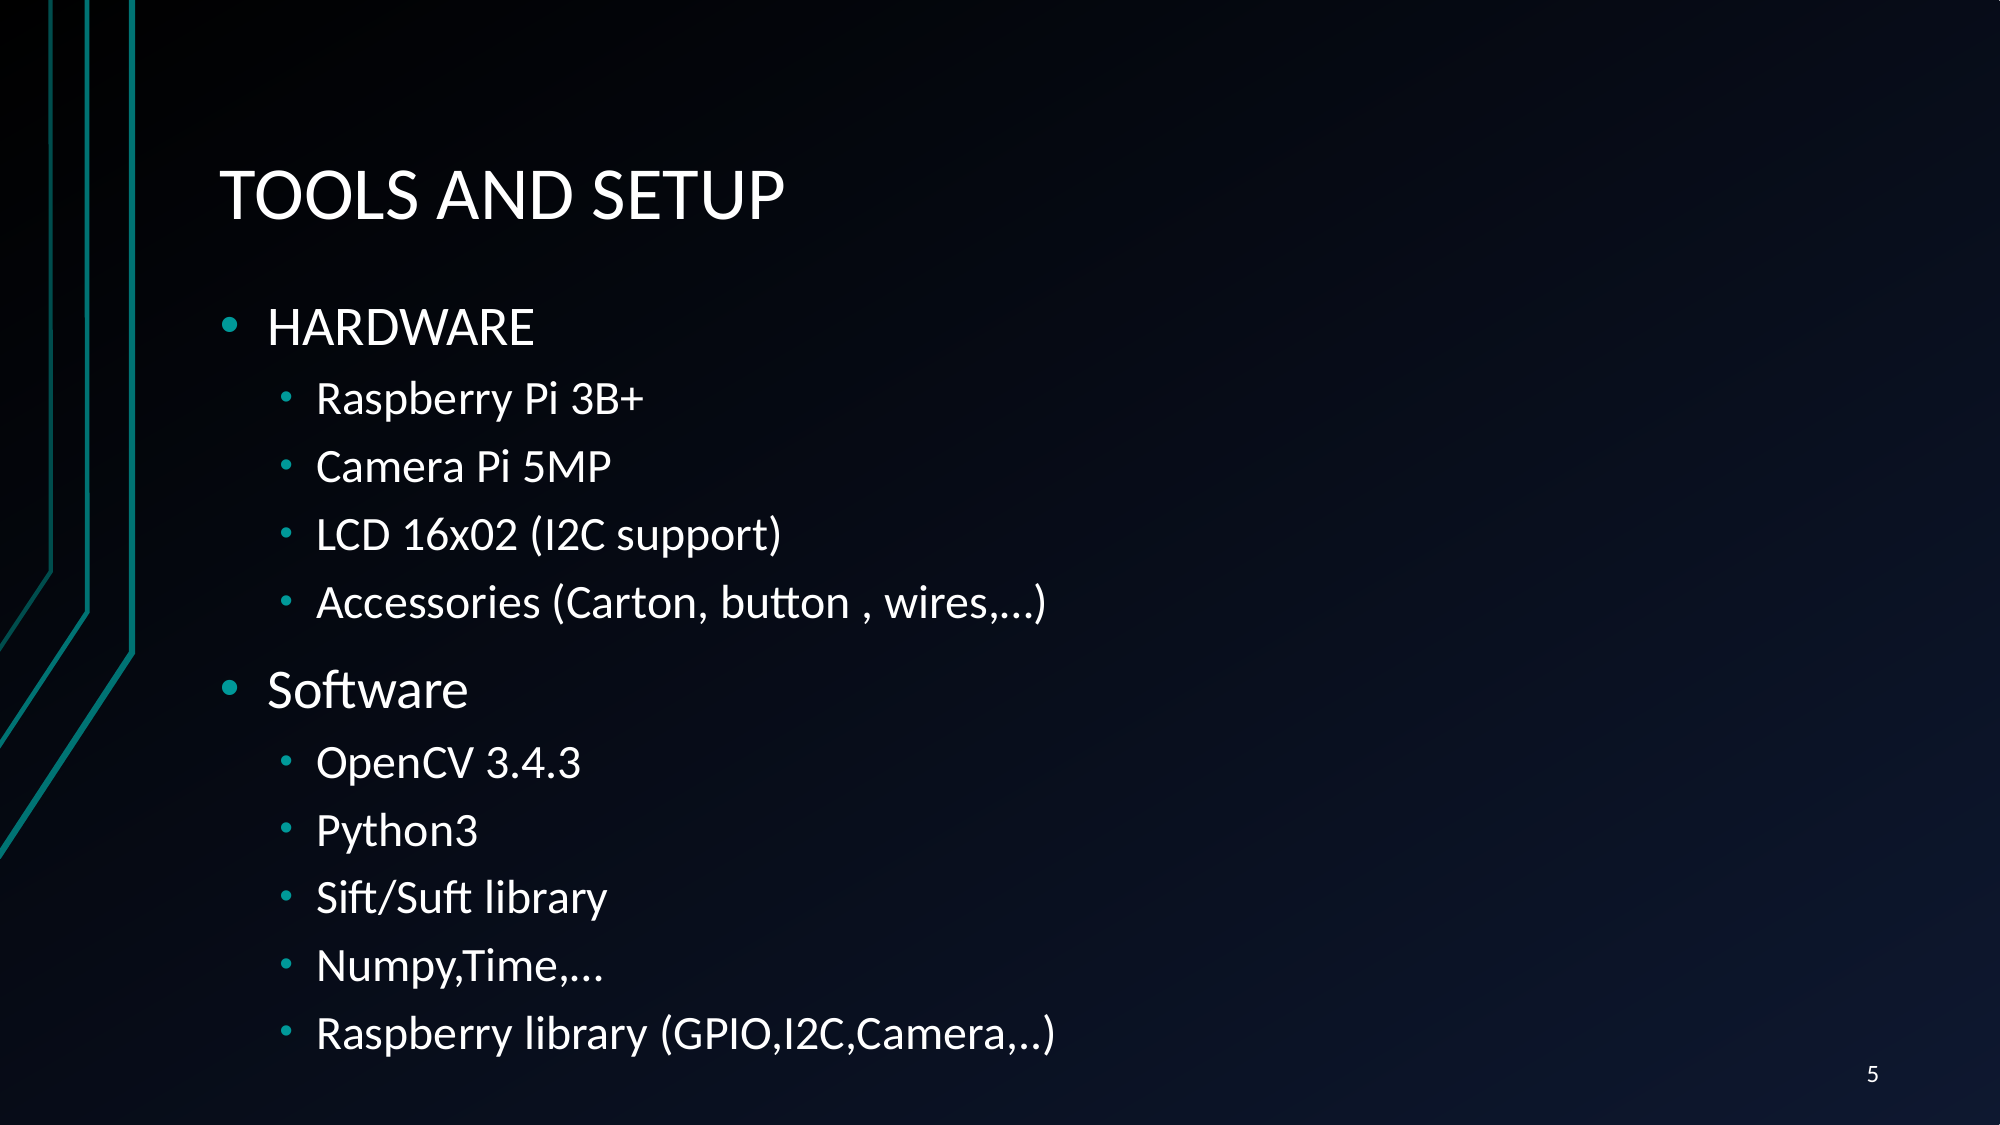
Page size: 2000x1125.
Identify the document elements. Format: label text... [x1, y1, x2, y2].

list HARDWARE Raspberry Pi 3B+ Camera Pi 5MP LCD 16x02 (I2C support) Accessories (Carton, button , wires,…) Software OpenCV 3.4.3 Python3 Sift/Suft library Numpy,Time,… Raspberry library (GPIO,I2C,Camera,..) [199, 287, 1900, 1075]
title TOOLS AND SETUP [199, 45, 1900, 246]
slide_number 5 [1732, 1042, 1900, 1103]
